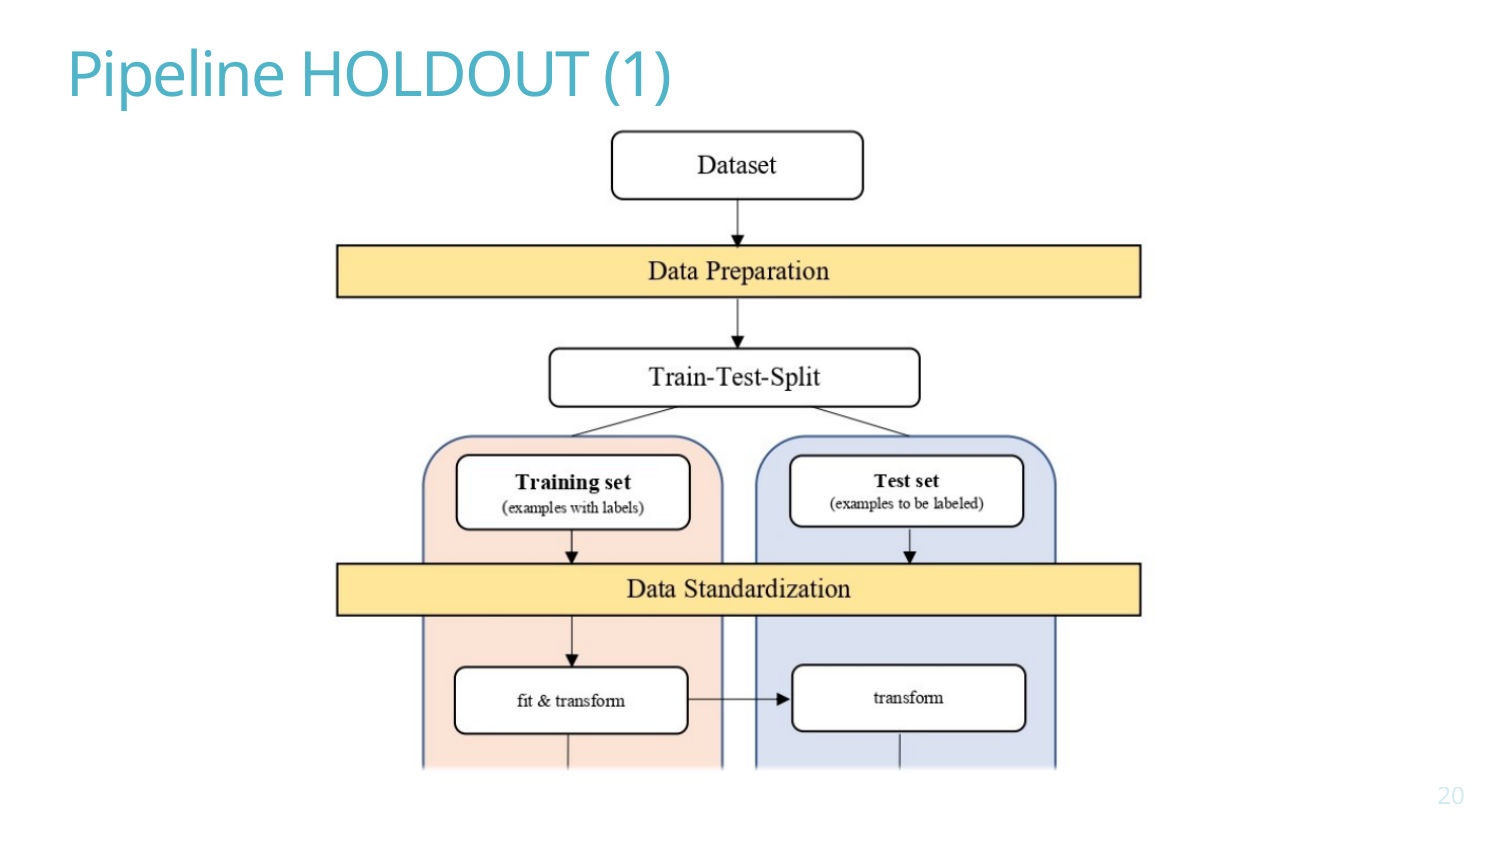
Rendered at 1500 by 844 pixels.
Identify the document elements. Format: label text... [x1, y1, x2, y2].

slide_number 20 [1389, 764, 1480, 830]
picture [299, 124, 1159, 771]
list [51, 146, 1449, 793]
title Pipeline HOLDOUT (1) [51, 30, 1449, 125]
